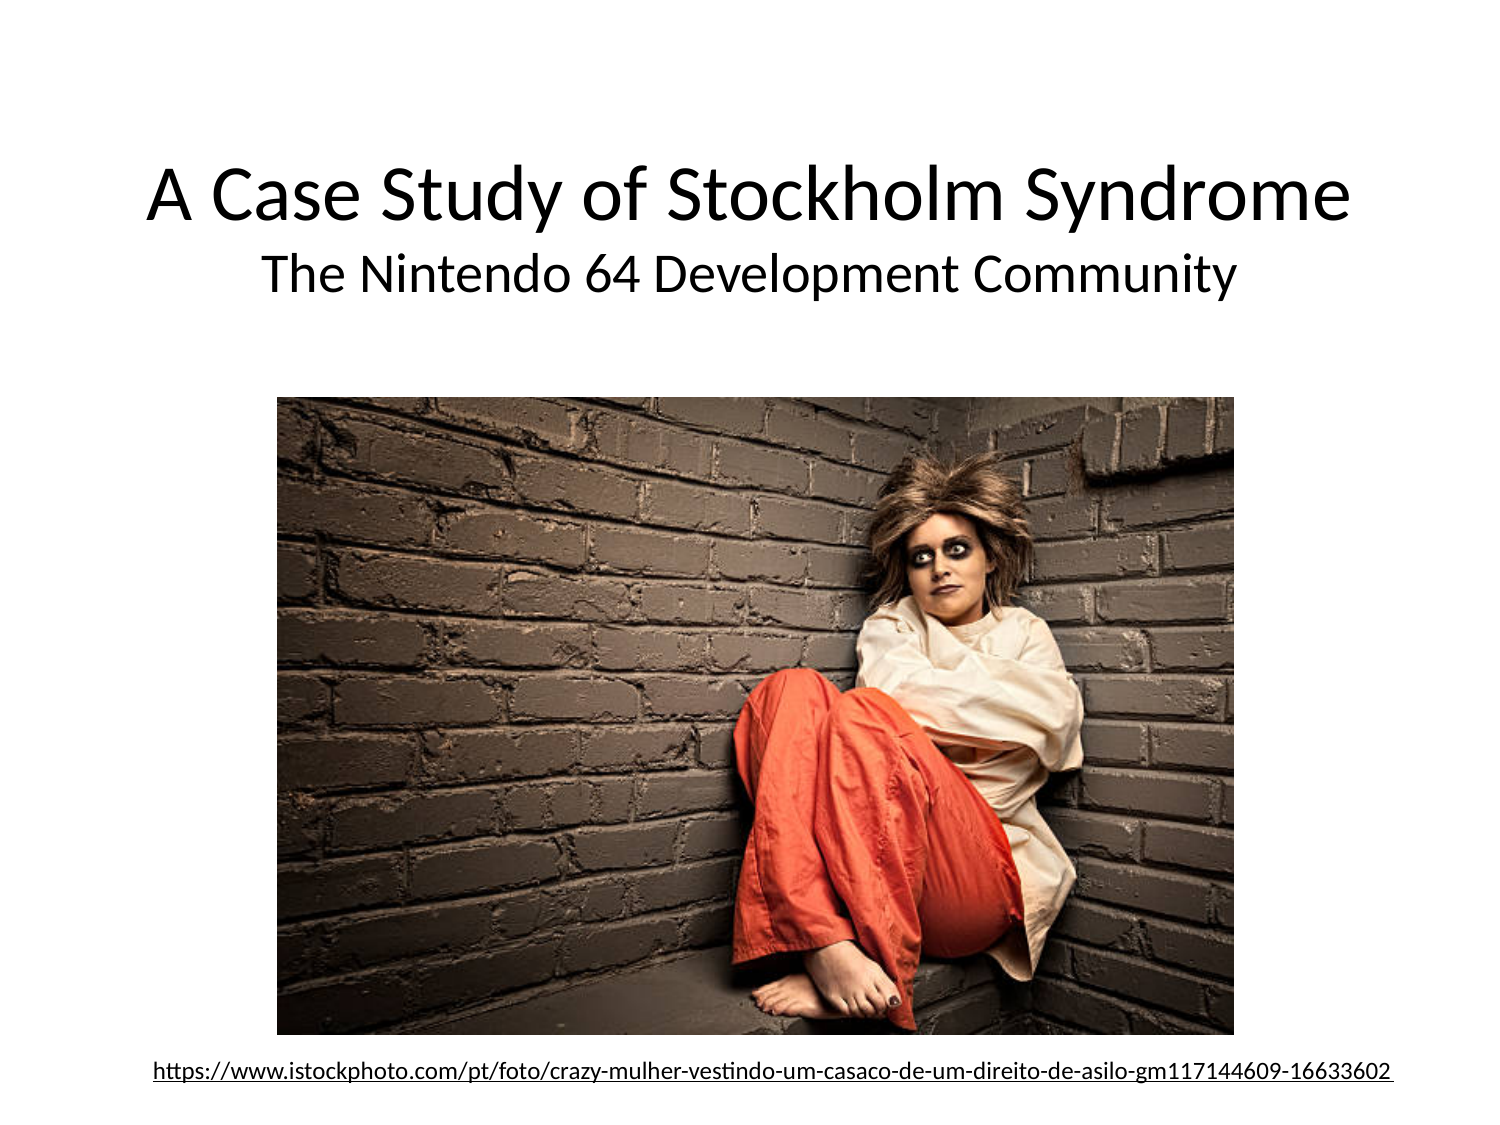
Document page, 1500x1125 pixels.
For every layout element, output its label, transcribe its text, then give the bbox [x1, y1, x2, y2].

title A Case Study of Stockholm Syndrome The Nintendo 64 Development Community [88, 101, 1412, 343]
picture [277, 396, 1234, 1035]
text_box https://www.istockphoto.com/pt/foto/crazy-mulher-vestindo-um-casaco-de-um-direito-de-asilo-gm117144609-16633602 [138, 1046, 1415, 1092]
